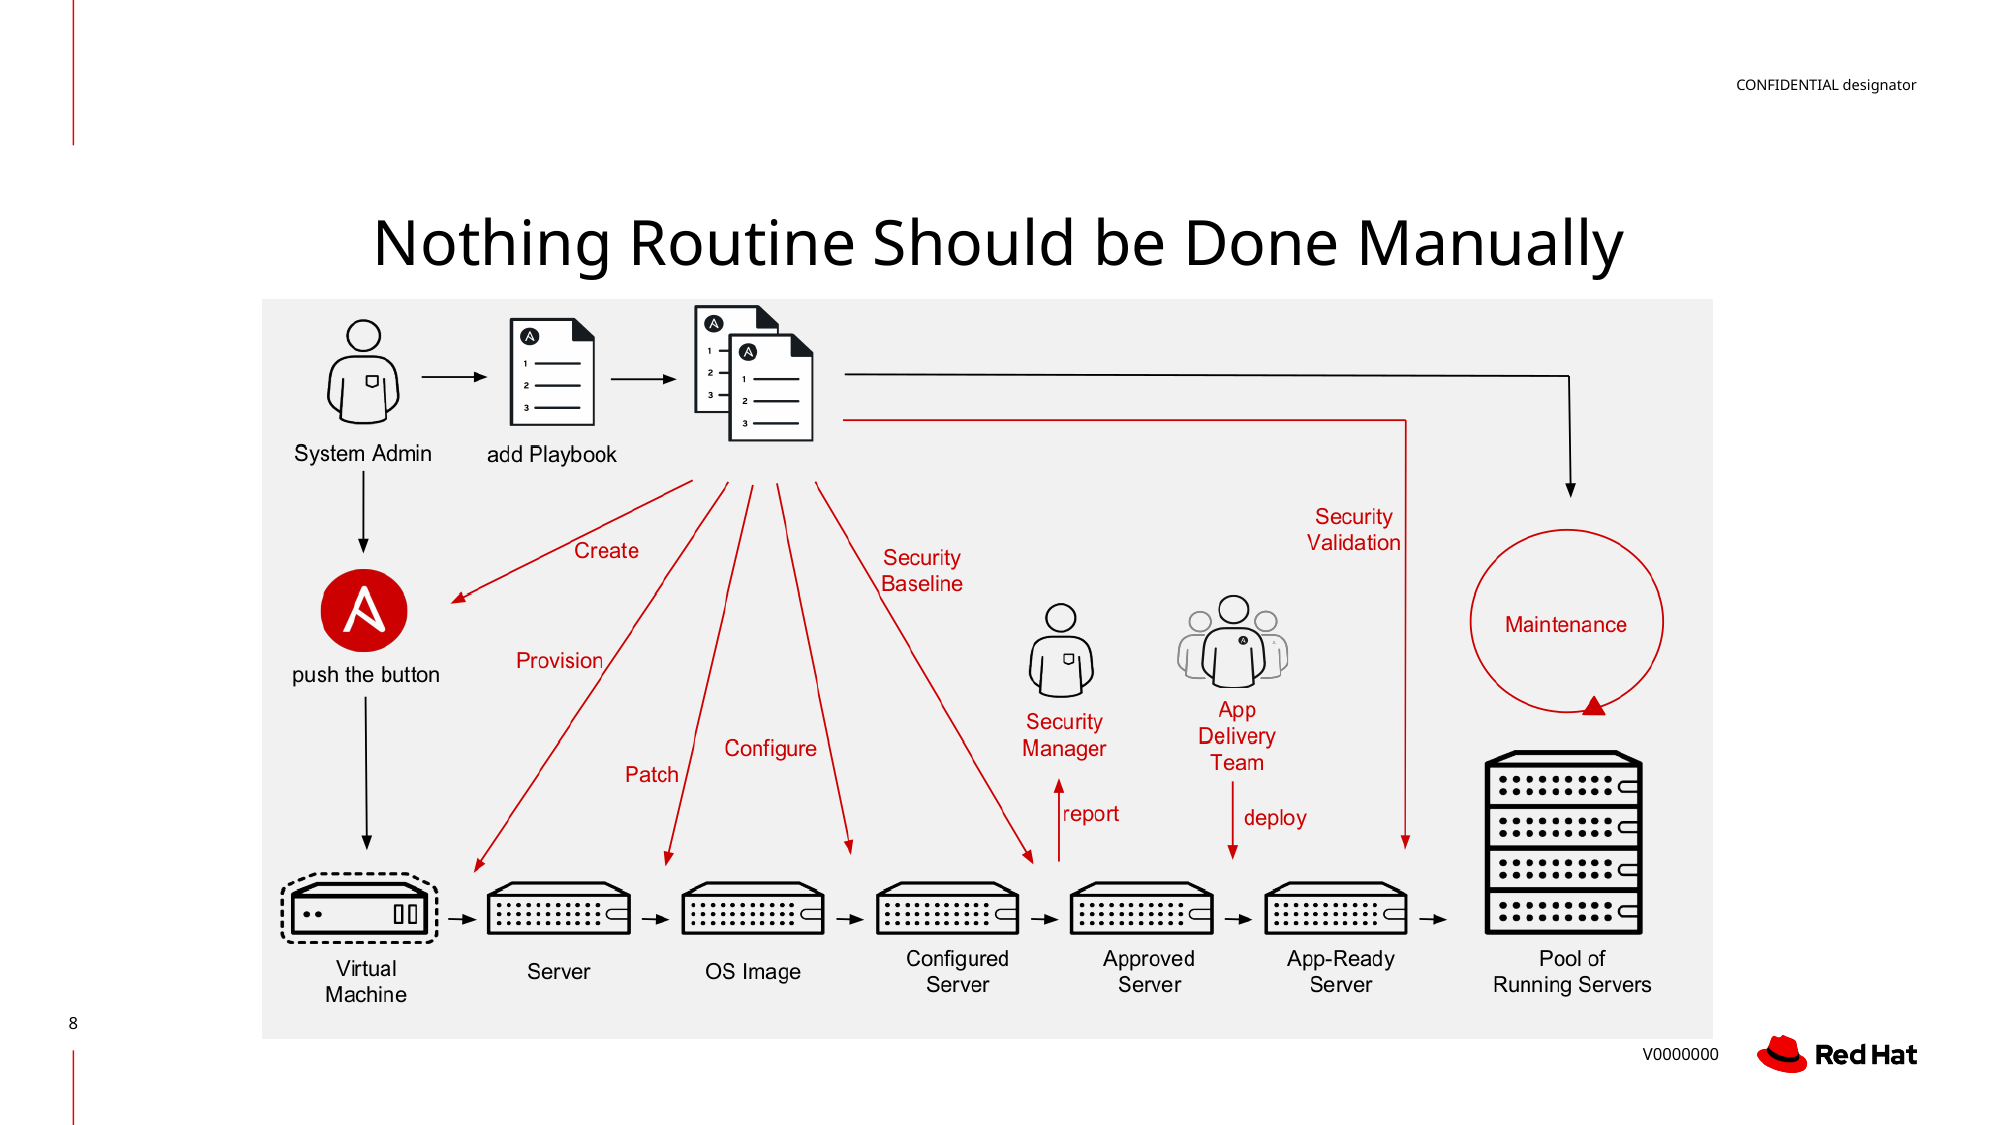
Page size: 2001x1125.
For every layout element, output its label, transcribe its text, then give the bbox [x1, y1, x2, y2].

picture [1757, 1035, 1917, 1073]
slide_number <number> [13, 1012, 134, 1036]
title Nothing Routine Should be Done Manually [145, 180, 1855, 272]
picture [262, 299, 1713, 1039]
